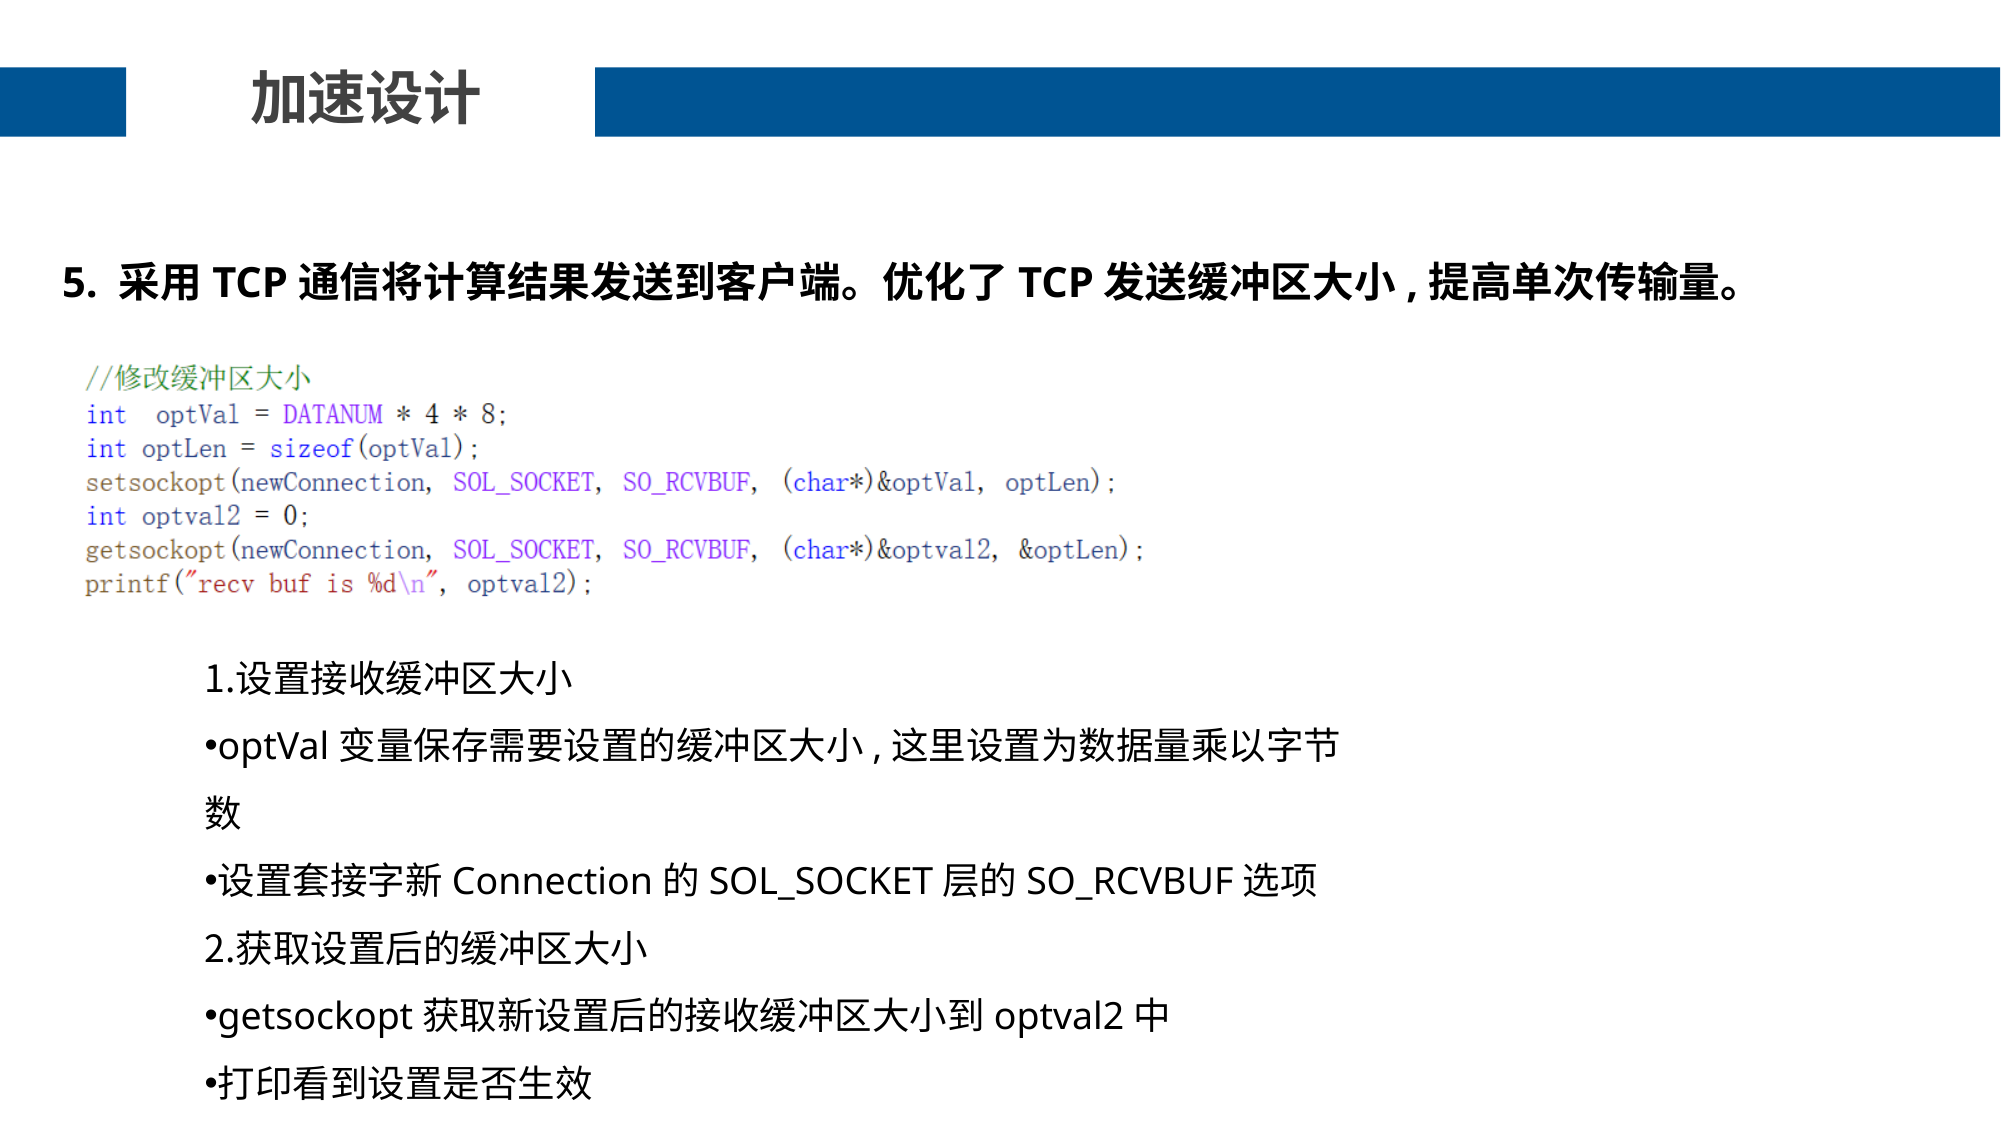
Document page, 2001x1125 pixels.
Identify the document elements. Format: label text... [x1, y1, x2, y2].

text_box 5. 采用TCP通信将计算结果发送到客户端。优化了TCP发送缓冲区大小,提高单次传输量。 [47, 197, 1953, 313]
picture [47, 347, 1218, 625]
text_box 设置接收缓冲区大小 optVal变量保存需要设置的缓冲区大小,这里设置为数据量乘以字节数 设置套接字新Connection的SOL_SOCKET层的SO_RCVBUF选项 获取设置后的缓冲区大小 getsockopt获取新设置后的接收缓冲区大小到optval2中 打印看到设置是否生效 [189, 624, 1379, 1112]
title 加速设计 [153, 51, 580, 150]
